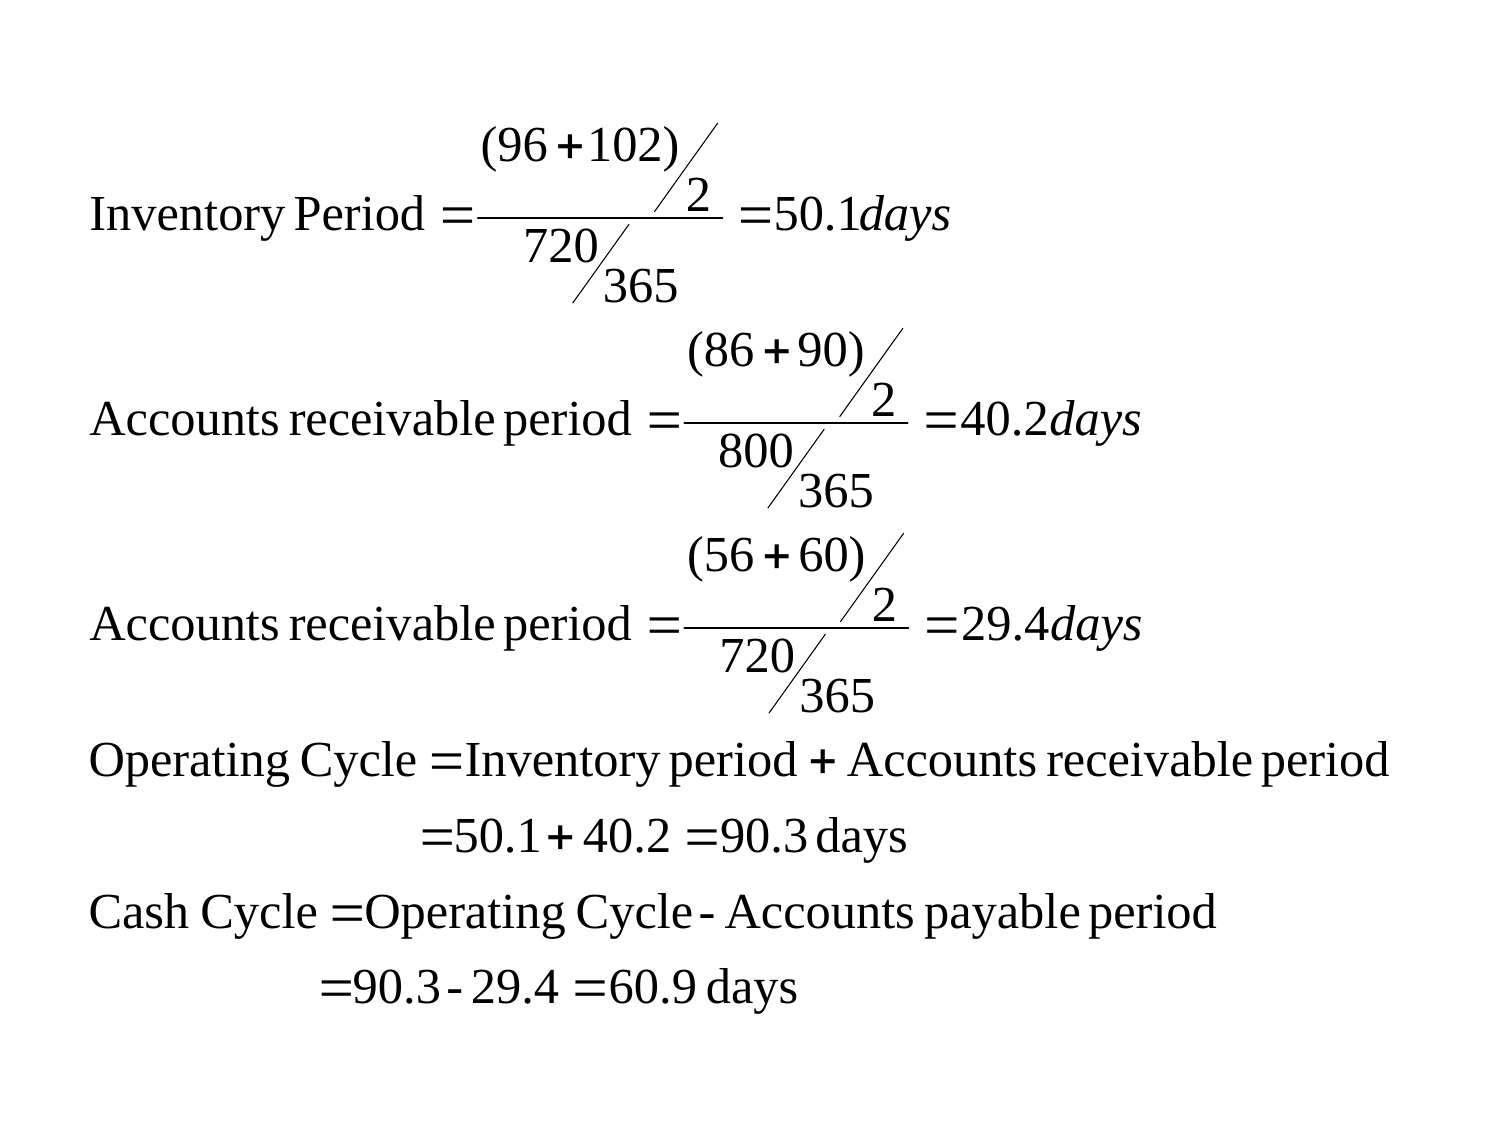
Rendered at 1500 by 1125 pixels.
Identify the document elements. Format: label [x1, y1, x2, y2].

list [81, 112, 1398, 1026]
